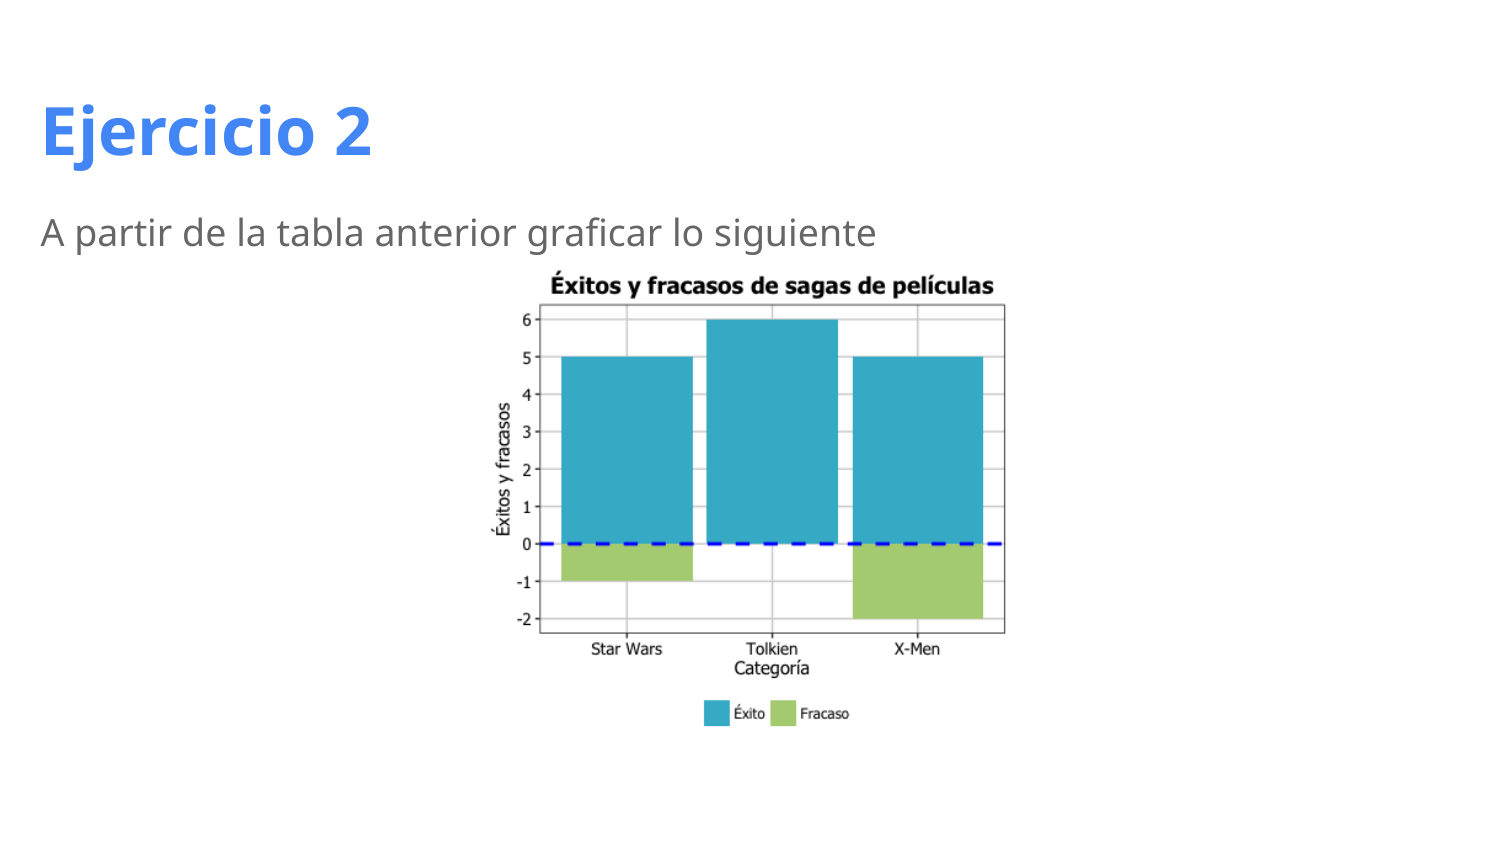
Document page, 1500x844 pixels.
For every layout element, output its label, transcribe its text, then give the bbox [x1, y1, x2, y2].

picture [484, 268, 1014, 757]
list A partir de la tabla anterior graficar lo siguiente [25, 187, 1467, 693]
title Ejercicio 2 [25, 73, 1467, 168]
